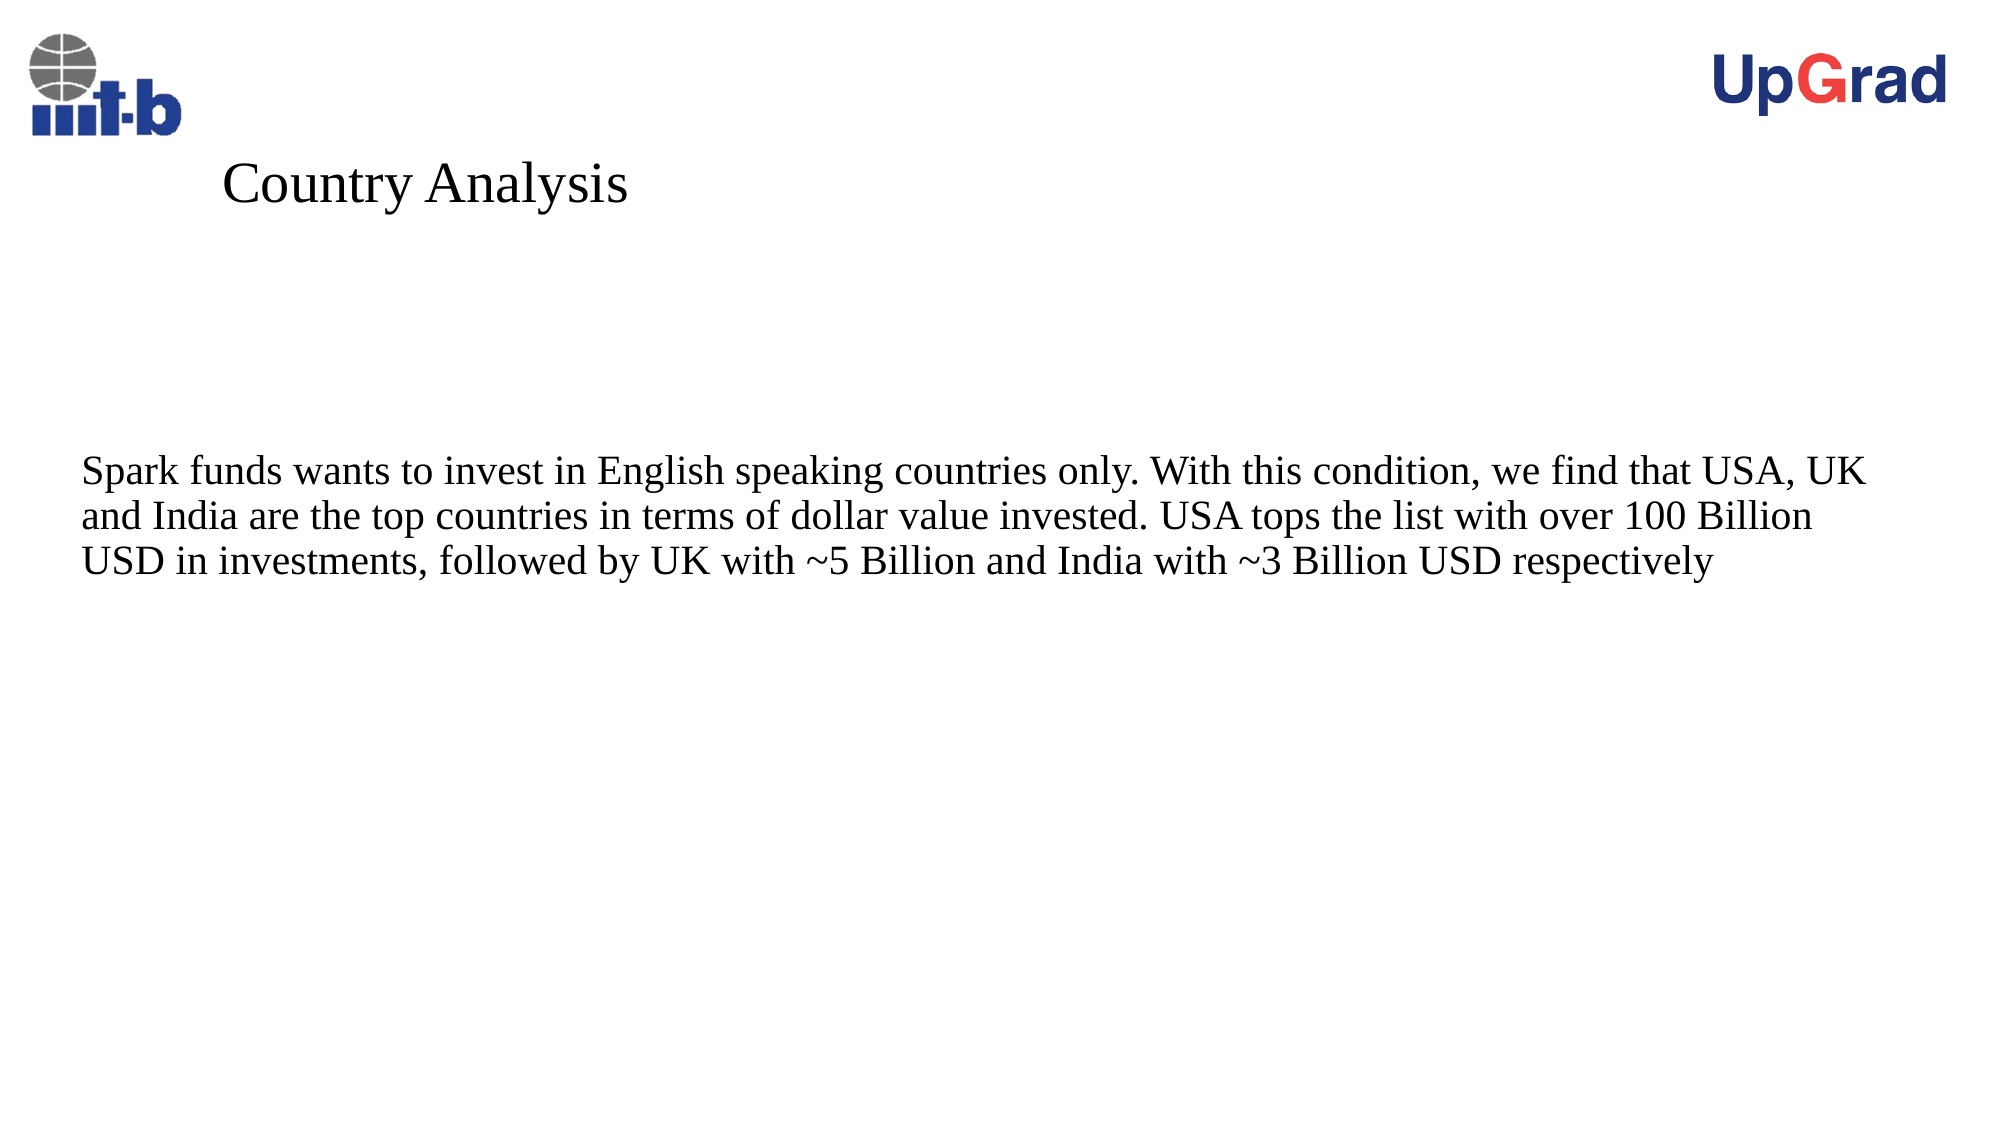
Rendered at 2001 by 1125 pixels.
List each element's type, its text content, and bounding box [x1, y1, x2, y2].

title Country Analysis [186, 104, 1715, 246]
list Spark funds wants to invest in English speaking countries only. With this condition, we find that USA, UK and India are the top countries in terms of dollar value invested. USA tops the list with over 100 Billion USD in investments, followed by UK with ~5 Billion and India with ~3 Billion USD respectively [66, 304, 1899, 1017]
picture [0, 29, 208, 163]
picture [1714, 53, 1952, 116]
